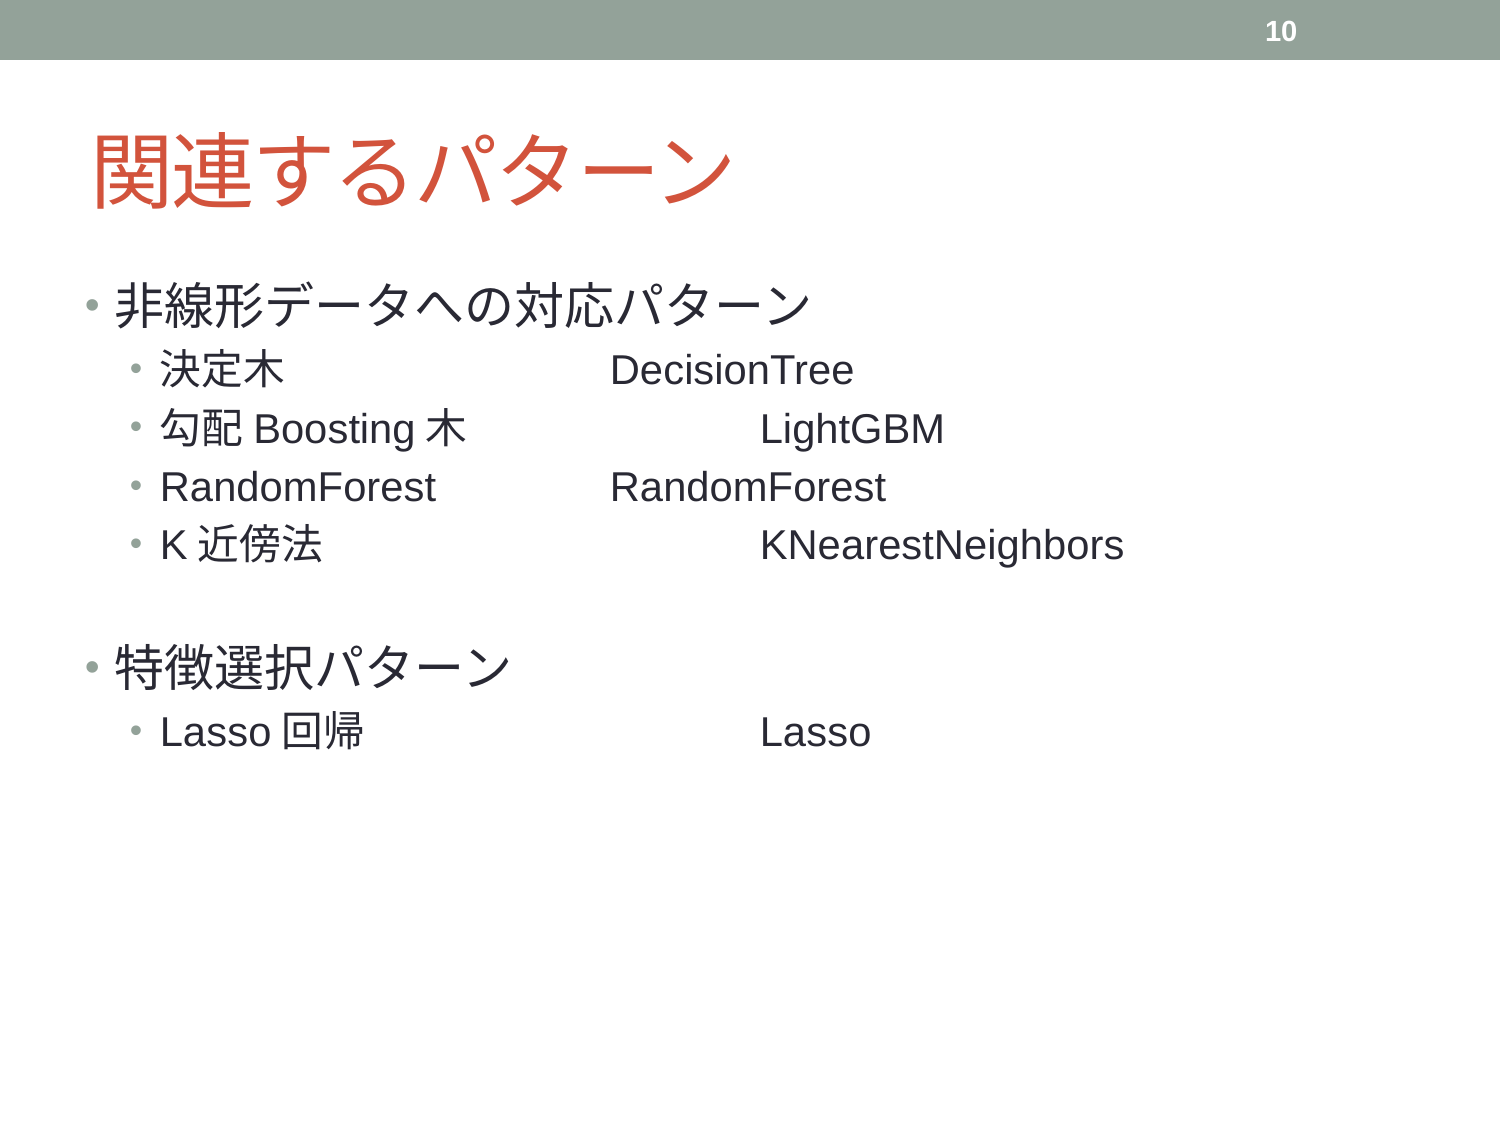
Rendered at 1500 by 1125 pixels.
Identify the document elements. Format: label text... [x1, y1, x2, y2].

list 非線形データへの対応パターン 決定木 DecisionTree 勾配Boosting木 LightGBM RandomForest RandomForest K近傍法 KNearestNeighbors 特徴選択パターン Lasso回帰 Lasso [69, 267, 1420, 1068]
slide_number 10 [1250, 3, 1425, 57]
title 関連するパターン [75, 87, 1425, 250]
